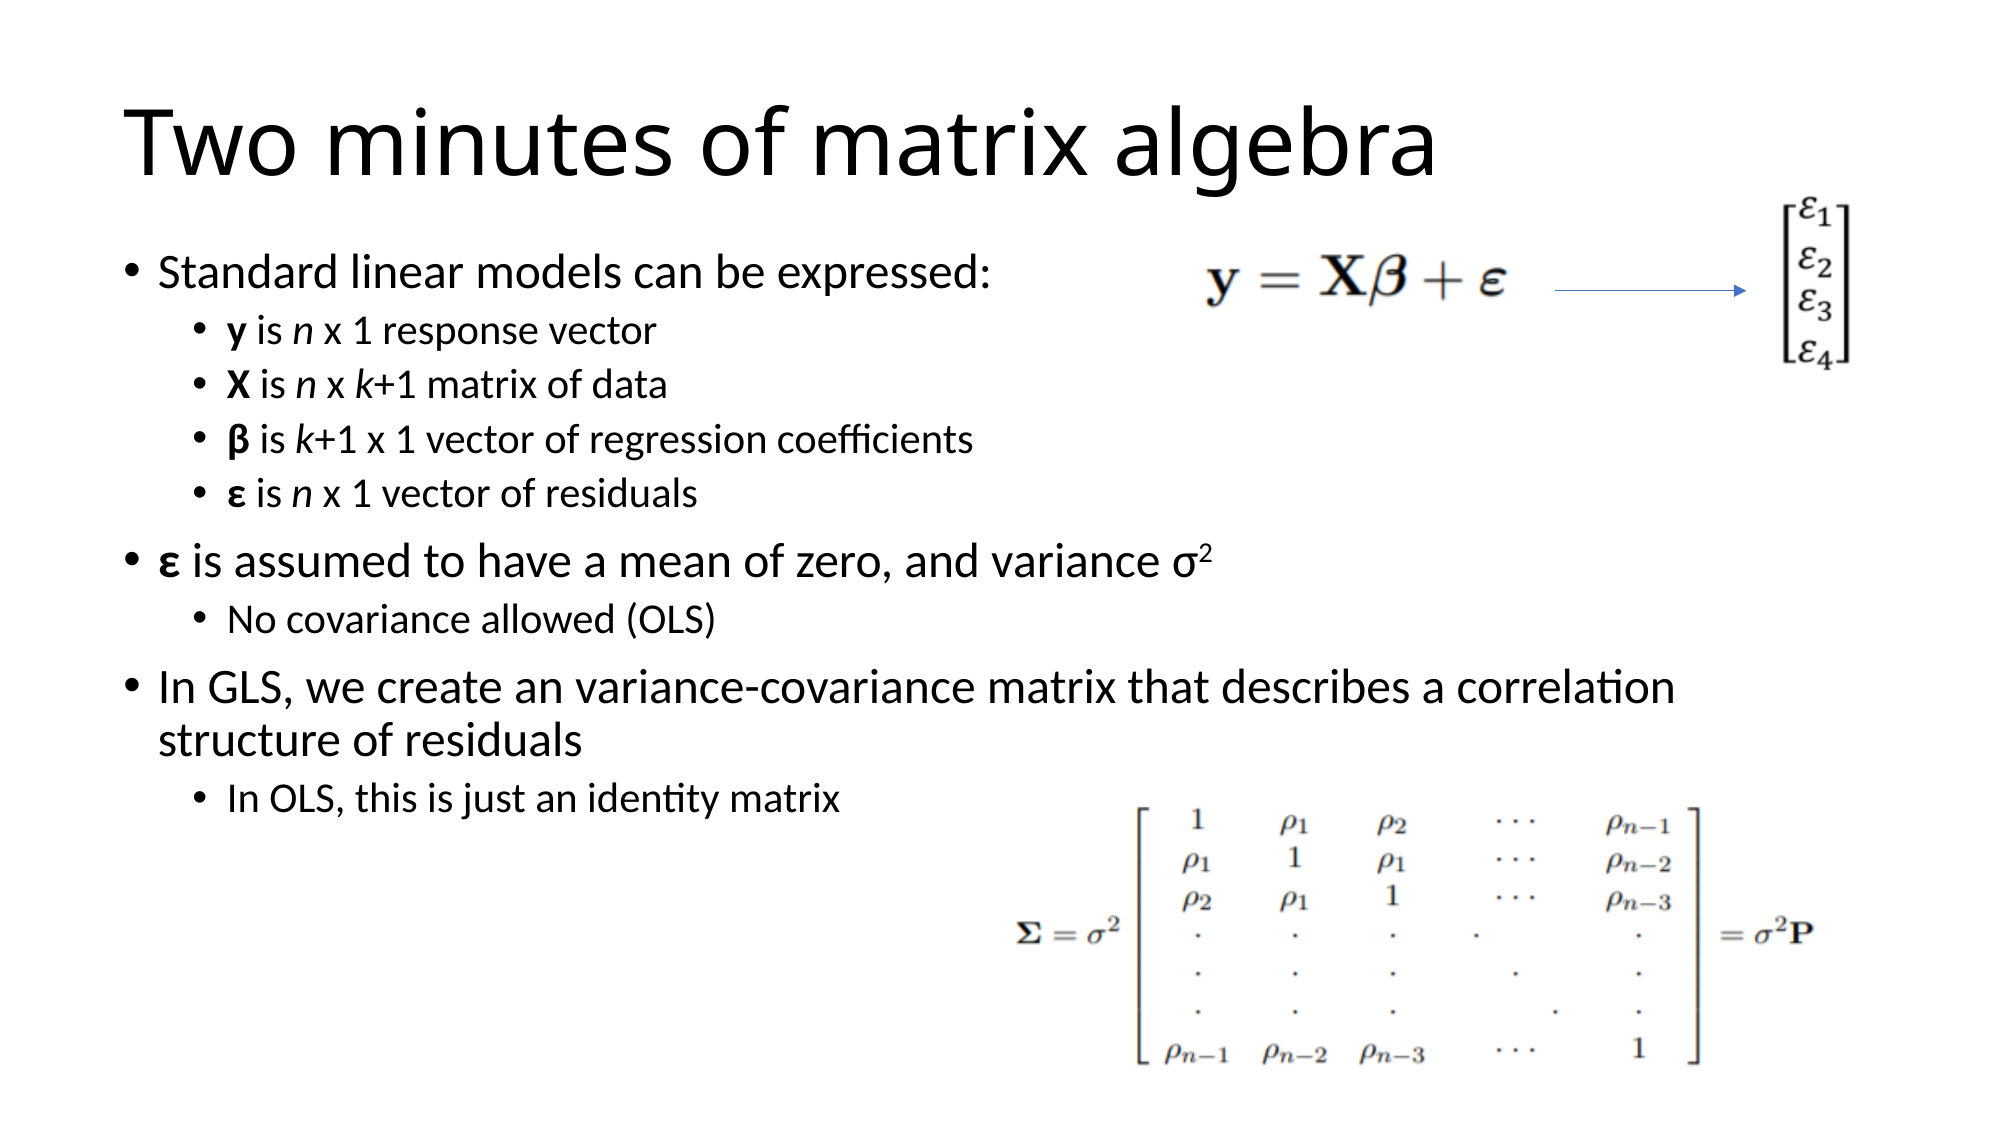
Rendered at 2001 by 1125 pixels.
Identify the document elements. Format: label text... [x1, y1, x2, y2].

title Two minutes of matrix algebra [108, 37, 1834, 237]
list Standard linear models can be expressed: y is n x 1 response vector X is n x k+1 matrix of data β is k+1 x 1 vector of regression coefficients ε is n x 1 vector of residuals ε is assumed to have a mean of zero, and variance σ2 No covariance allowed (OLS) In GLS, we create an variance-covariance matrix that describes a correlation structure of residuals In OLS, this is just an identity matrix [108, 237, 1834, 833]
picture [1763, 179, 1857, 385]
picture [987, 783, 1880, 1088]
picture [1188, 237, 1531, 326]
